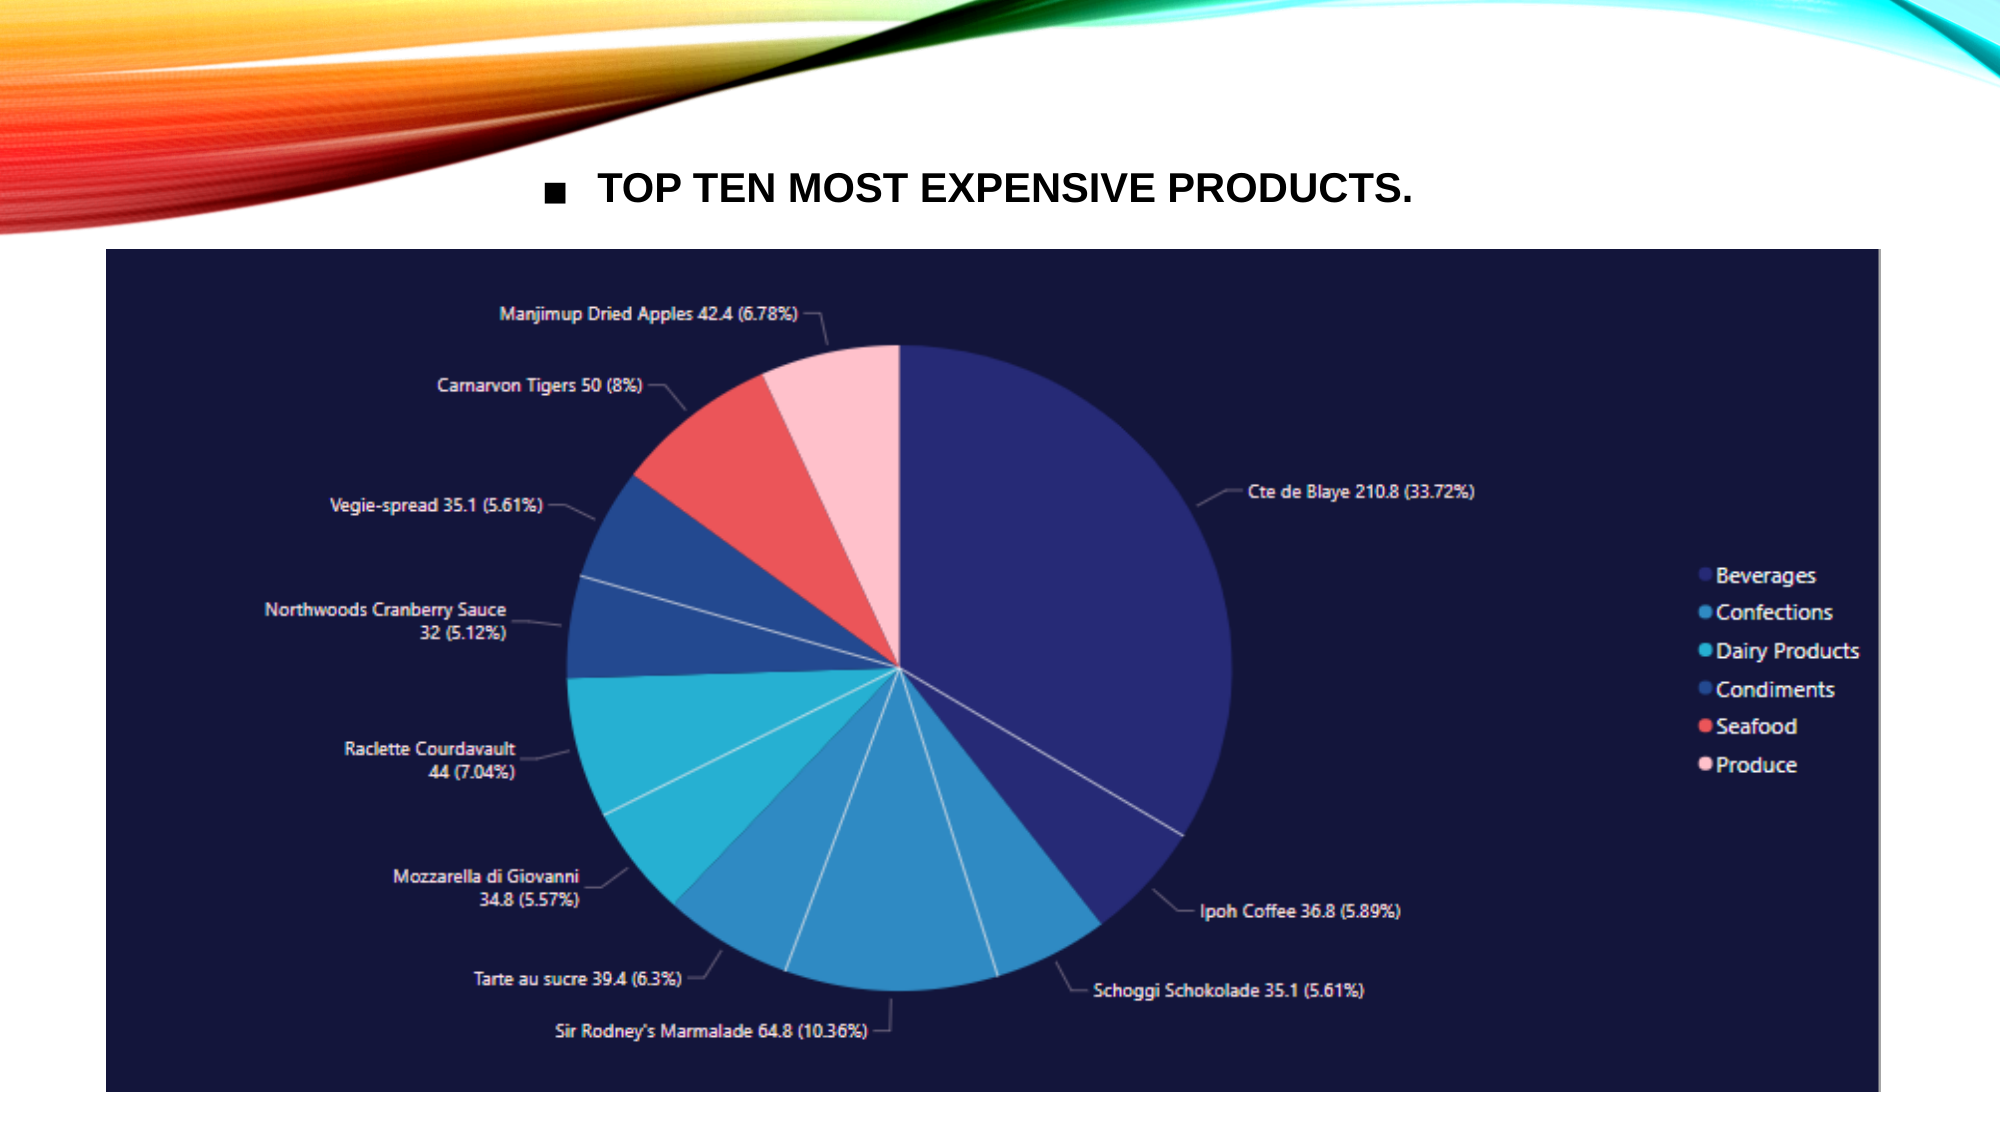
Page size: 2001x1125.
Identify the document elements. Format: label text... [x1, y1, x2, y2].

picture [105, 249, 1881, 1092]
text_box TOP TEN MOST EXPENSIVE PRODUCTS. [526, 153, 1535, 219]
picture [0, 0, 2000, 237]
